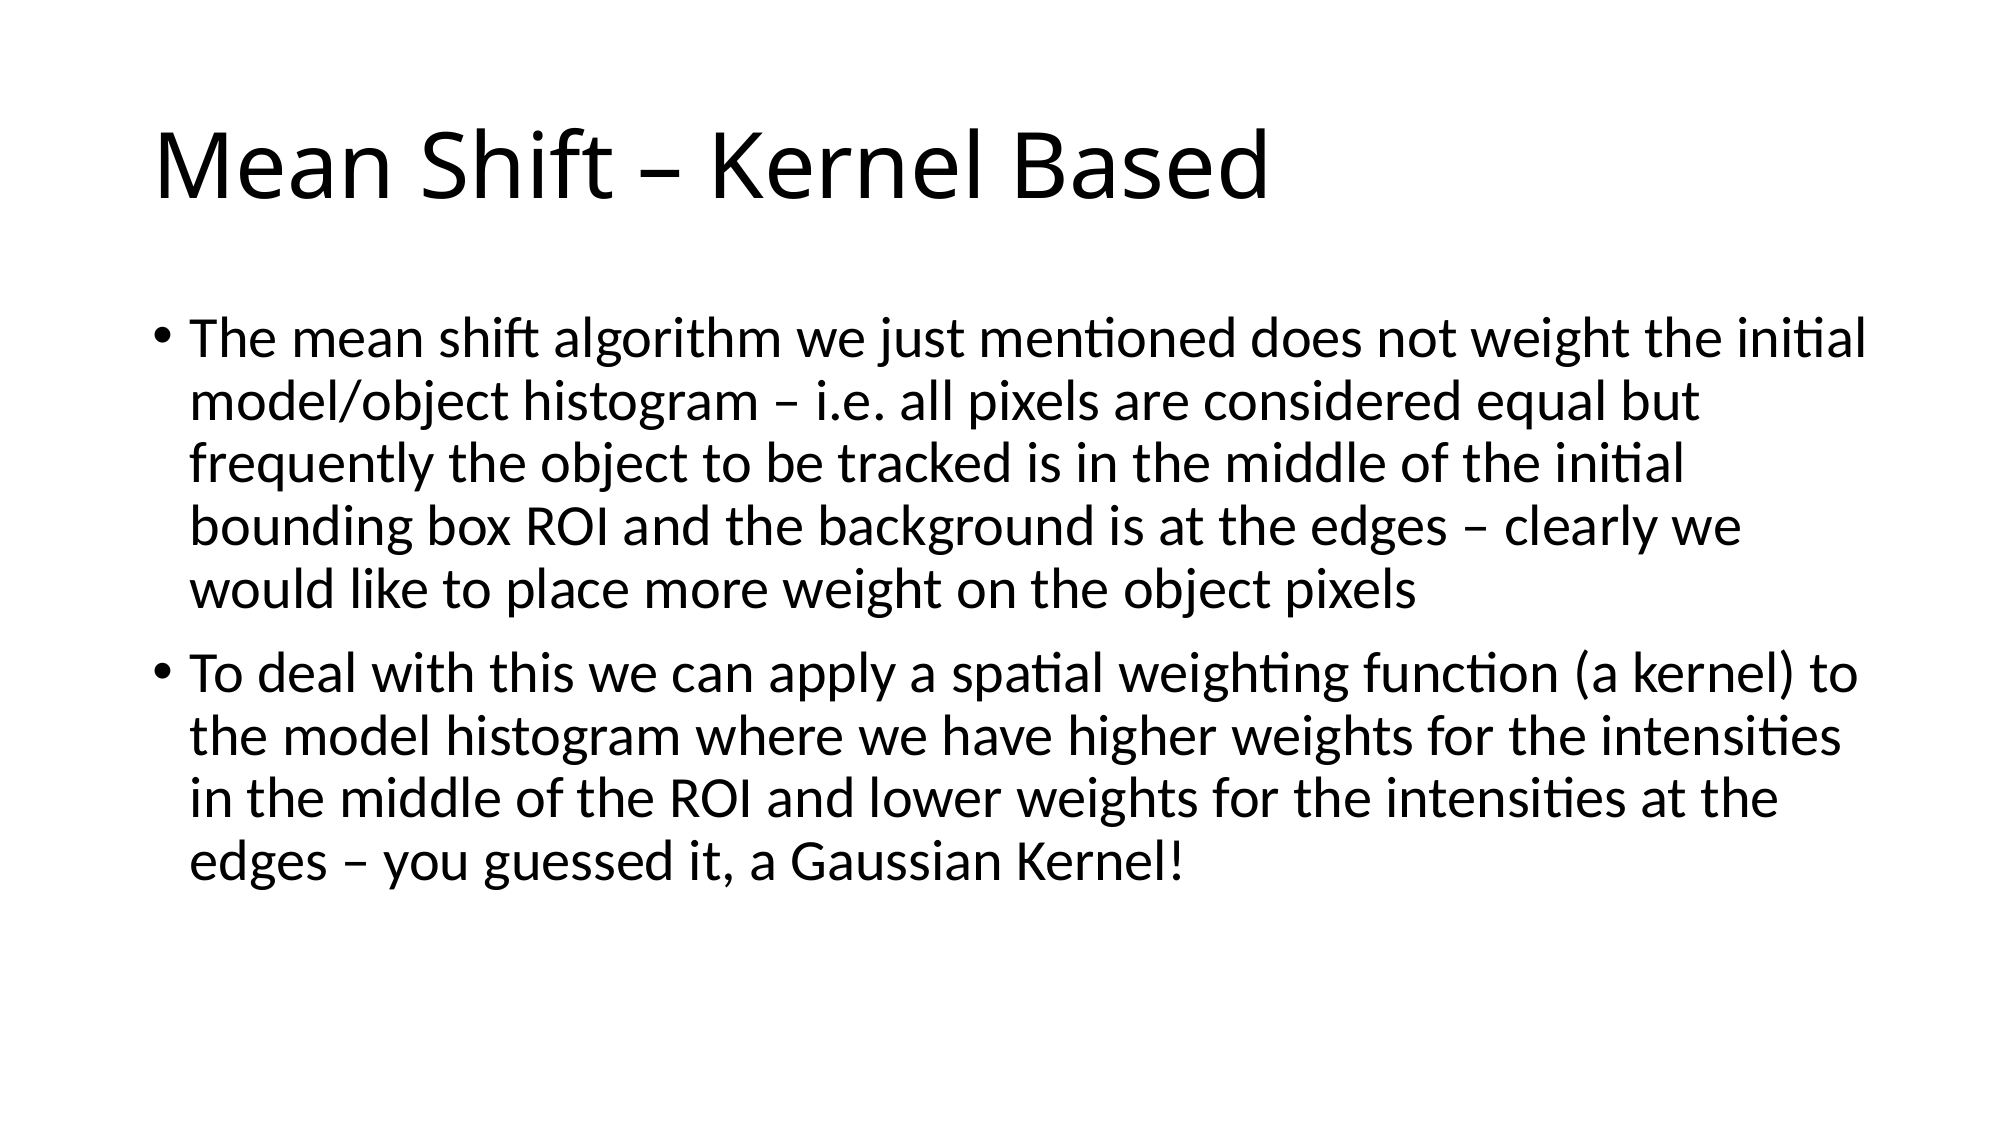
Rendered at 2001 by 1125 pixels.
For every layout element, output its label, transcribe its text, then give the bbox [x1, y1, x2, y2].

title Mean Shift – Kernel Based [137, 59, 1863, 278]
list The mean shift algorithm we just mentioned does not weight the initial model/object histogram – i.e. all pixels are considered equal but frequently the object to be tracked is in the middle of the initial bounding box ROI and the background is at the edges – clearly we would like to place more weight on the object pixels To deal with this we can apply a spatial weighting function (a kernel) to the model histogram where we have higher weights for the intensities in the middle of the ROI and lower weights for the intensities at the edges – you guessed it, a Gaussian Kernel! [137, 299, 1895, 1014]
